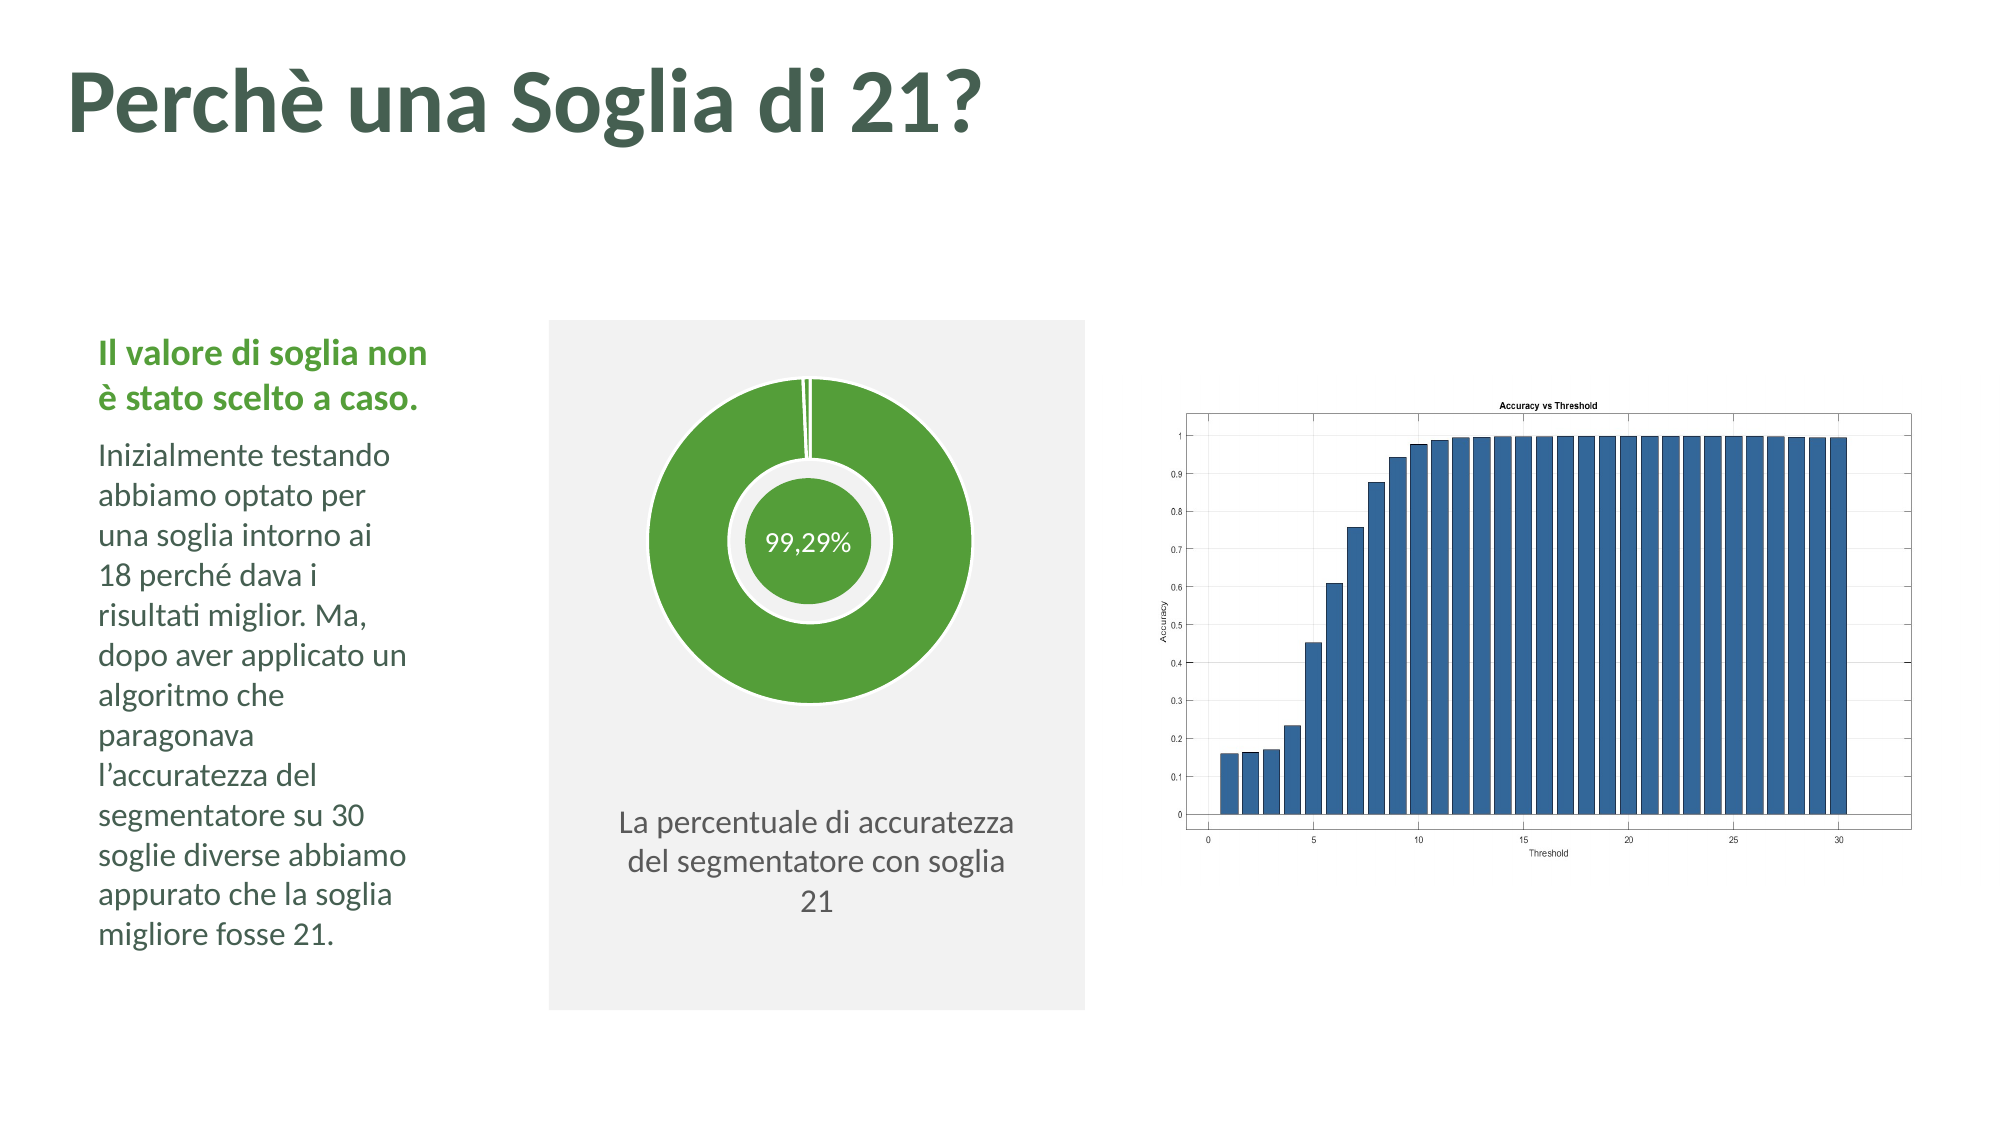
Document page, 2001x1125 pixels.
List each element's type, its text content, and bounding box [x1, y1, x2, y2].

text_box La percentuale di accuratezza del segmentatore con soglia 21 [592, 792, 1042, 927]
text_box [645, 370, 992, 712]
text_box Il valore di soglia non è stato scelto a caso. [83, 320, 454, 425]
picture [1064, 374, 2000, 887]
text_box Inizialmente testando abbiamo optato per una soglia intorno ai 18 perché dava i risultati miglior. Ma, dopo aver applicato un algoritmo che paragonava l’accuratezza del segmentatore su 30 soglie diverse abbiamo appurato che la soglia migliore fosse 21. [83, 426, 425, 960]
title Perchè una Soglia di 21? [52, 43, 1824, 162]
text_box [547, 319, 1087, 1012]
